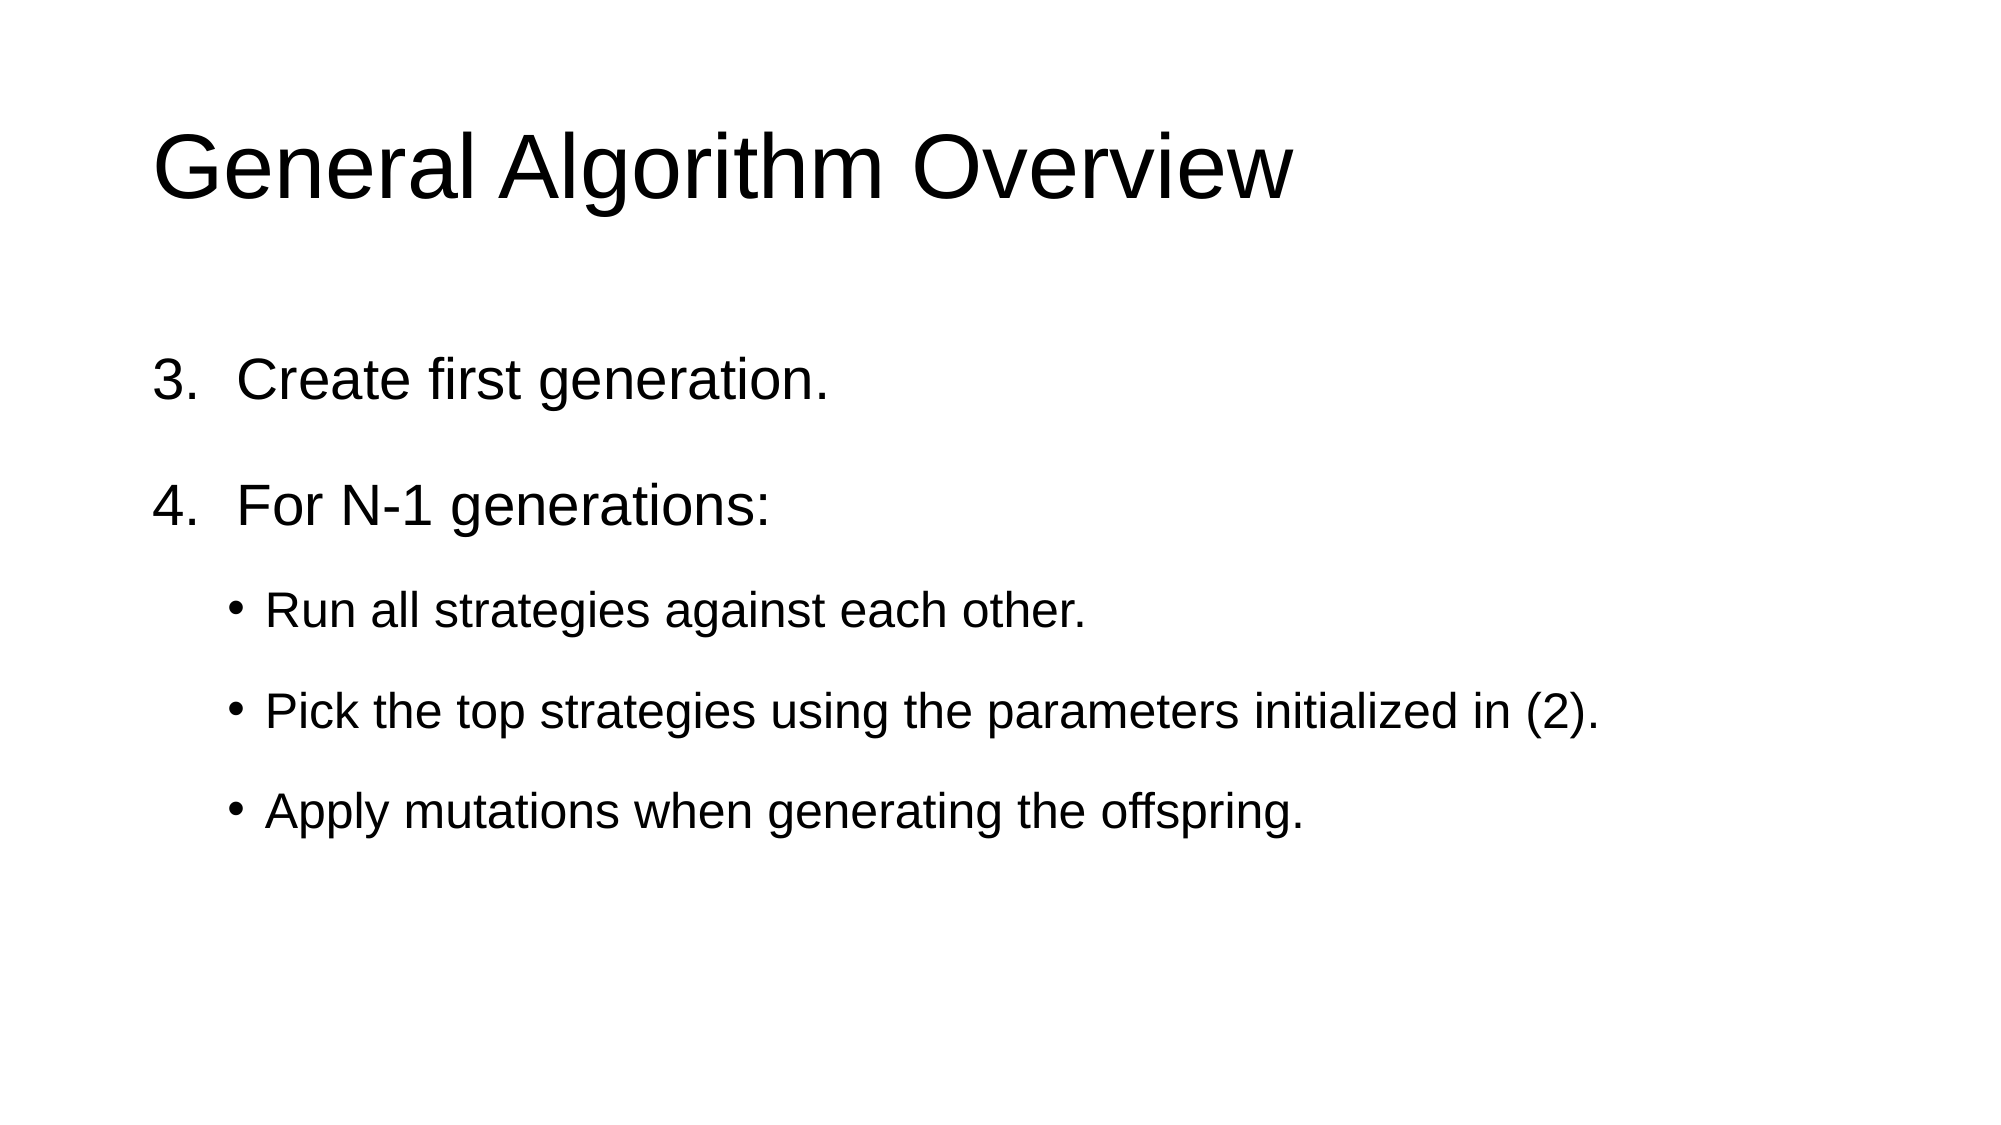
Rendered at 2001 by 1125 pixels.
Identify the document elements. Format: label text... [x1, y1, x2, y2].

title General Algorithm Overview [137, 59, 1863, 278]
list Create first generation. For N-1 generations: Run all strategies against each other. Pick the top strategies using the parameters initialized in (2). Apply mutations when generating the offspring. [137, 299, 1863, 1014]
